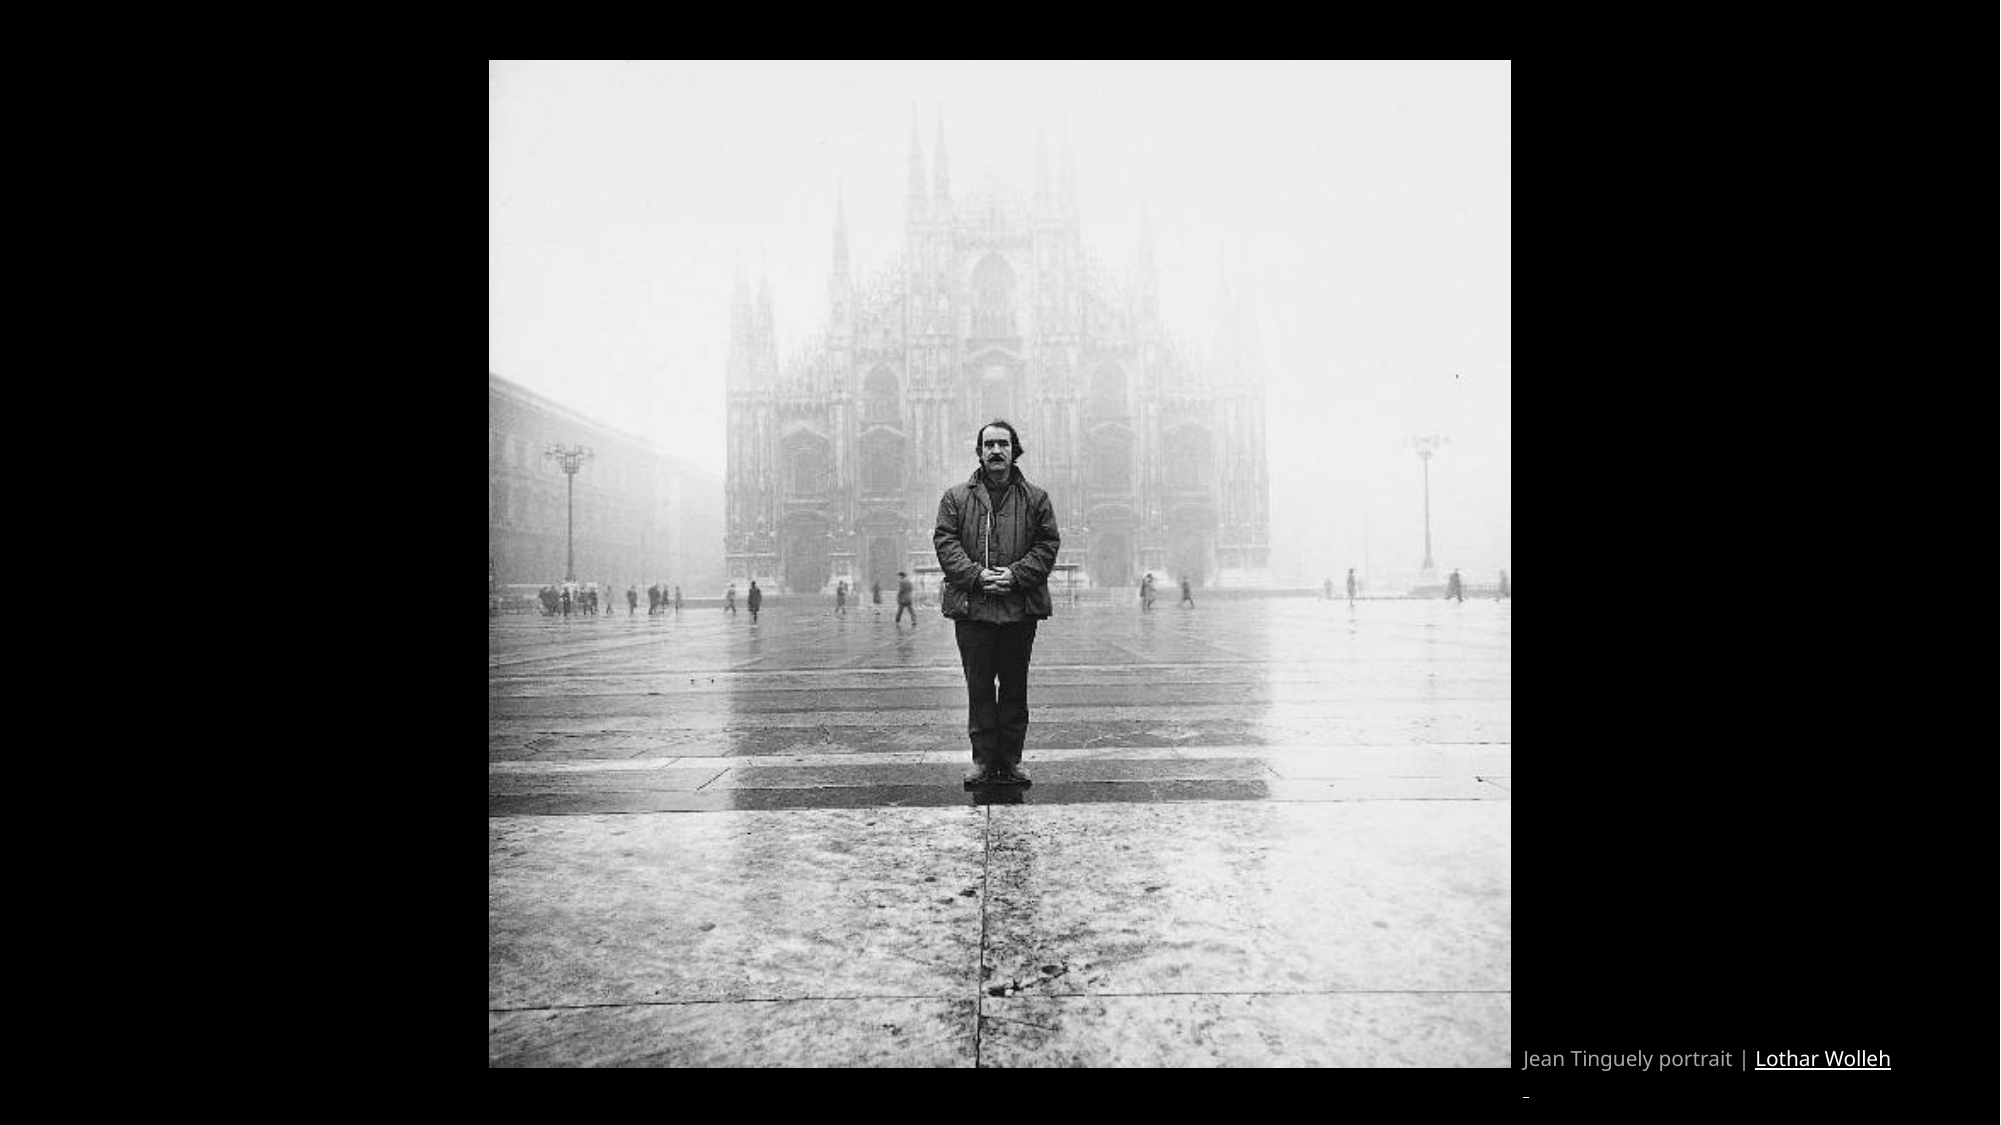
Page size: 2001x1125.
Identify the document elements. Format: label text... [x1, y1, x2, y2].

picture [489, 60, 1511, 1068]
text_box Jean Tinguely portrait | Lothar Wolleh [1508, 1038, 1910, 1110]
